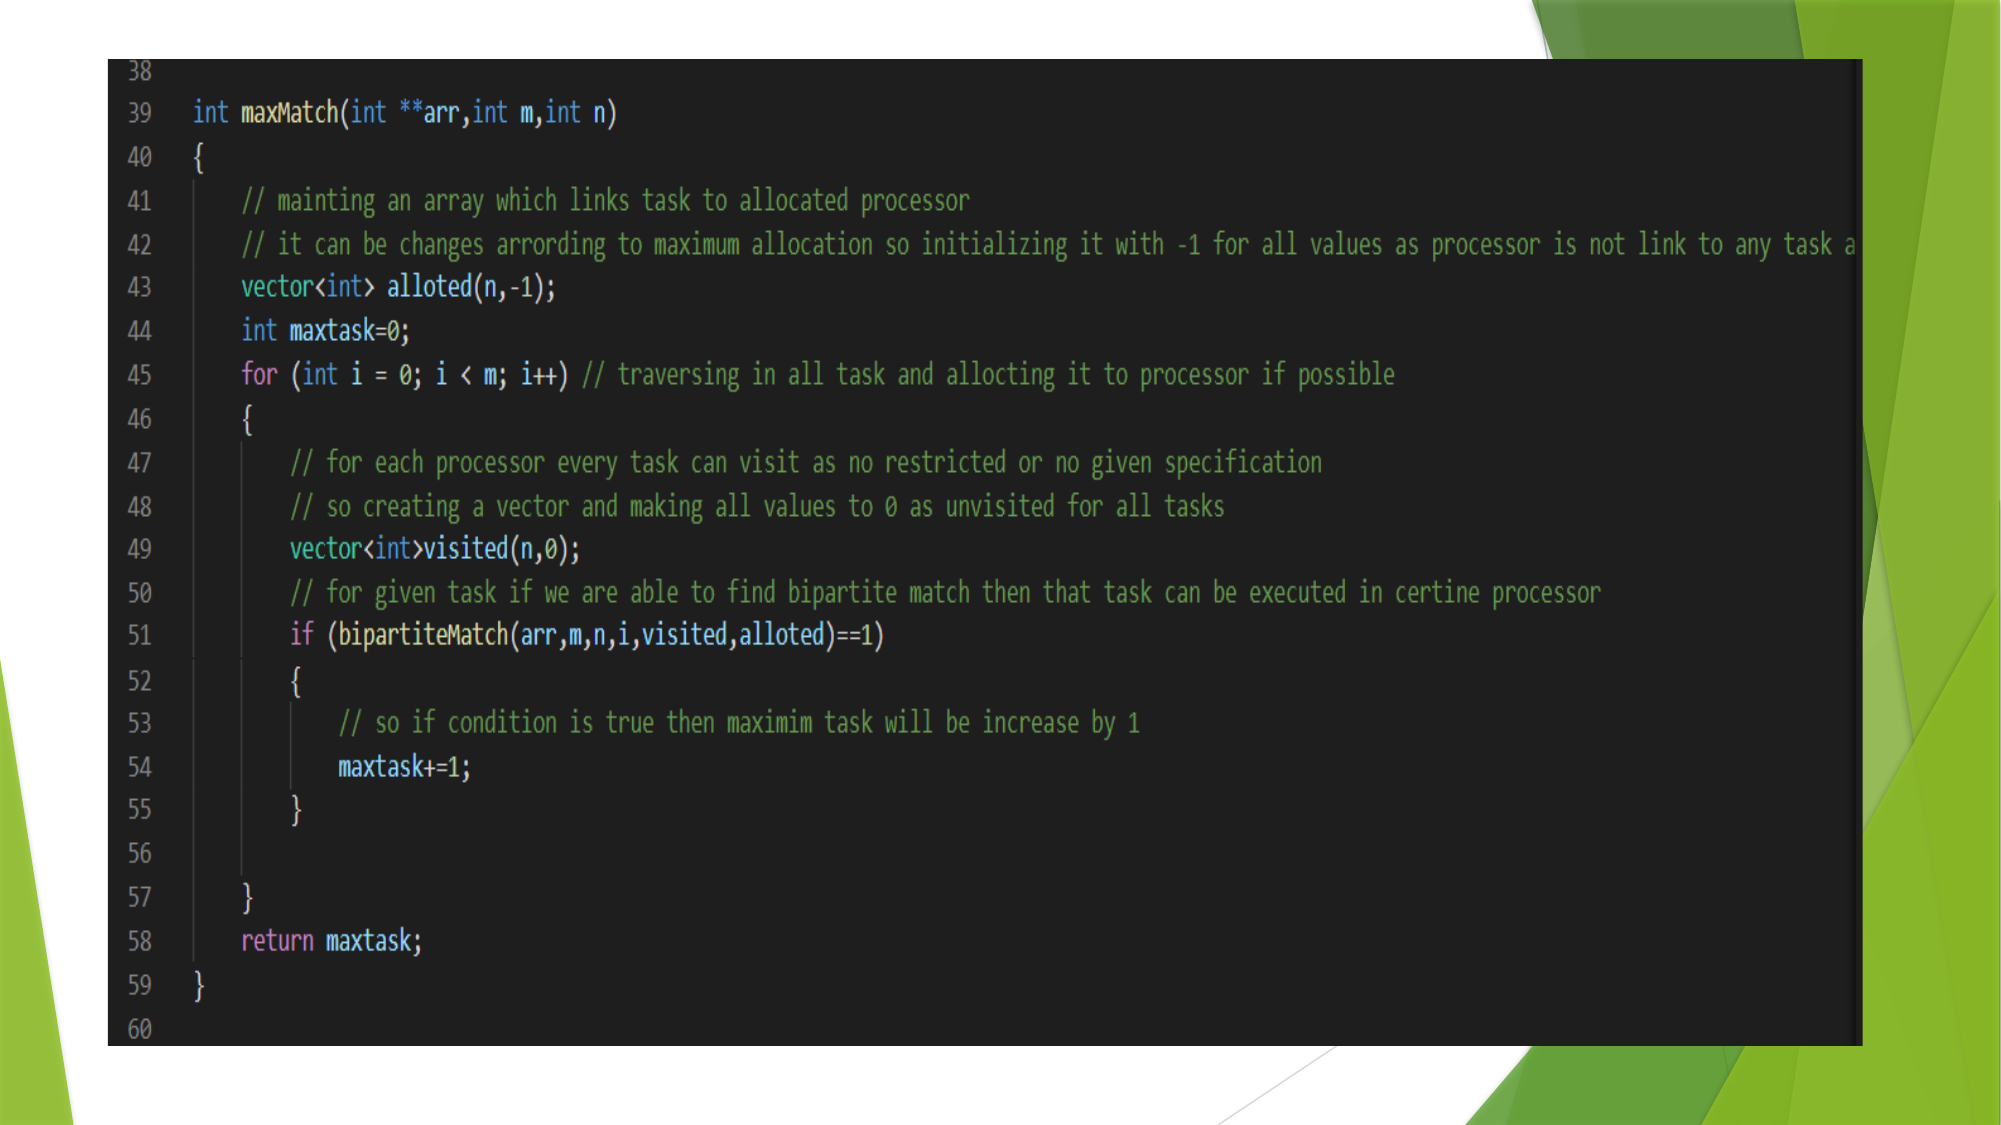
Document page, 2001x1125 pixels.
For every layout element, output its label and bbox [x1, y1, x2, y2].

picture [107, 59, 1864, 1047]
